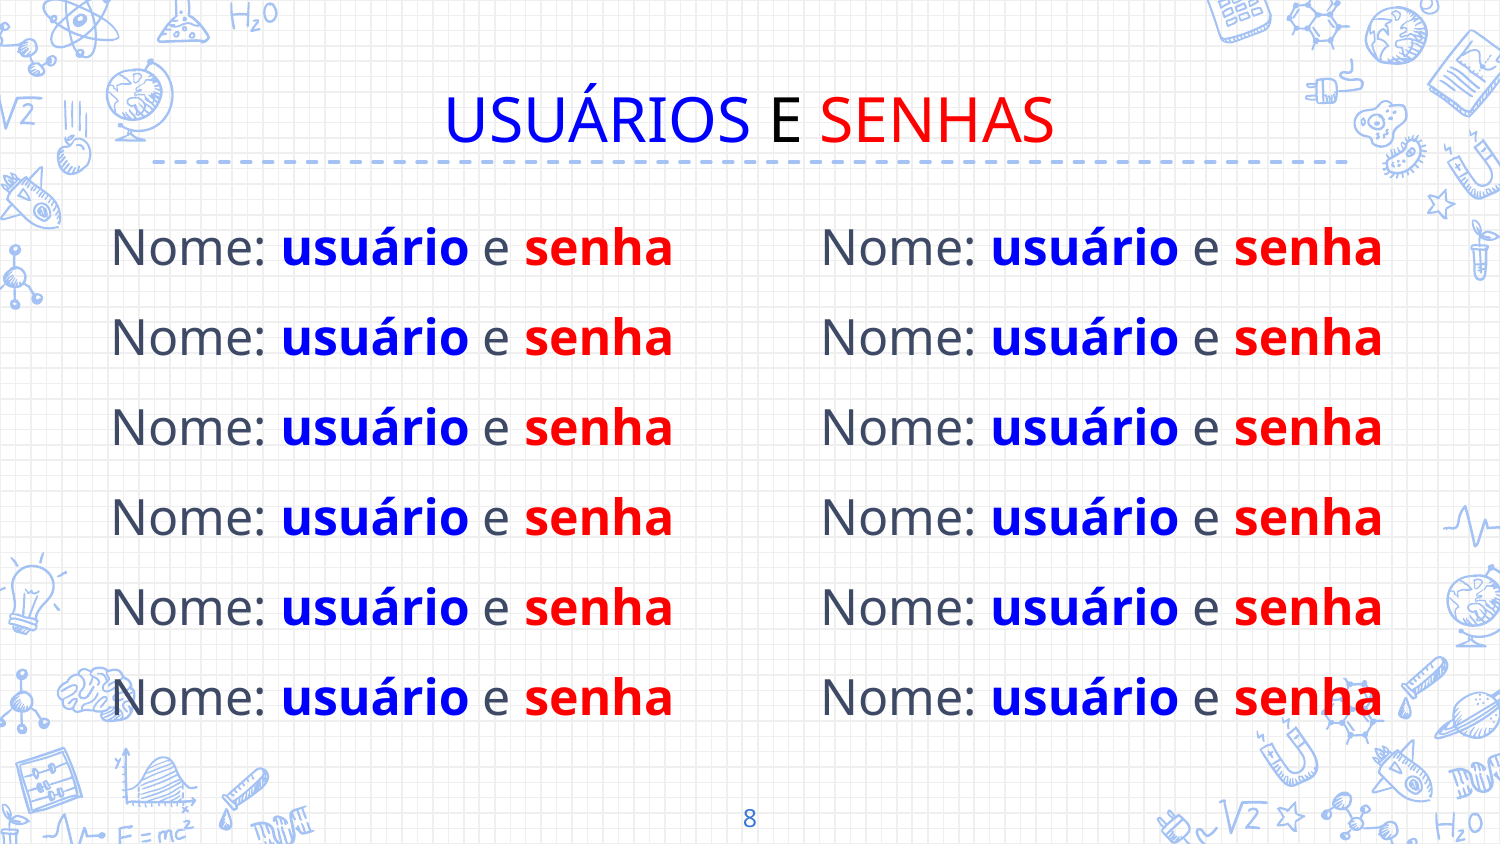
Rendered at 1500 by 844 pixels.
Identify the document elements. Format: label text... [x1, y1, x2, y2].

text_box Nome: usuário e senha Nome: usuário e senha Nome: usuário e senha Nome: usuário e senha Nome: usuário e senha Nome: usuário e senha [95, 170, 765, 763]
text_box Nome: usuário e senha Nome: usuário e senha Nome: usuário e senha Nome: usuário e senha Nome: usuário e senha Nome: usuário e senha [805, 170, 1405, 763]
slide_number ‹#› [705, 796, 795, 844]
title USUÁRIOS E SENHAS [246, 29, 1254, 171]
